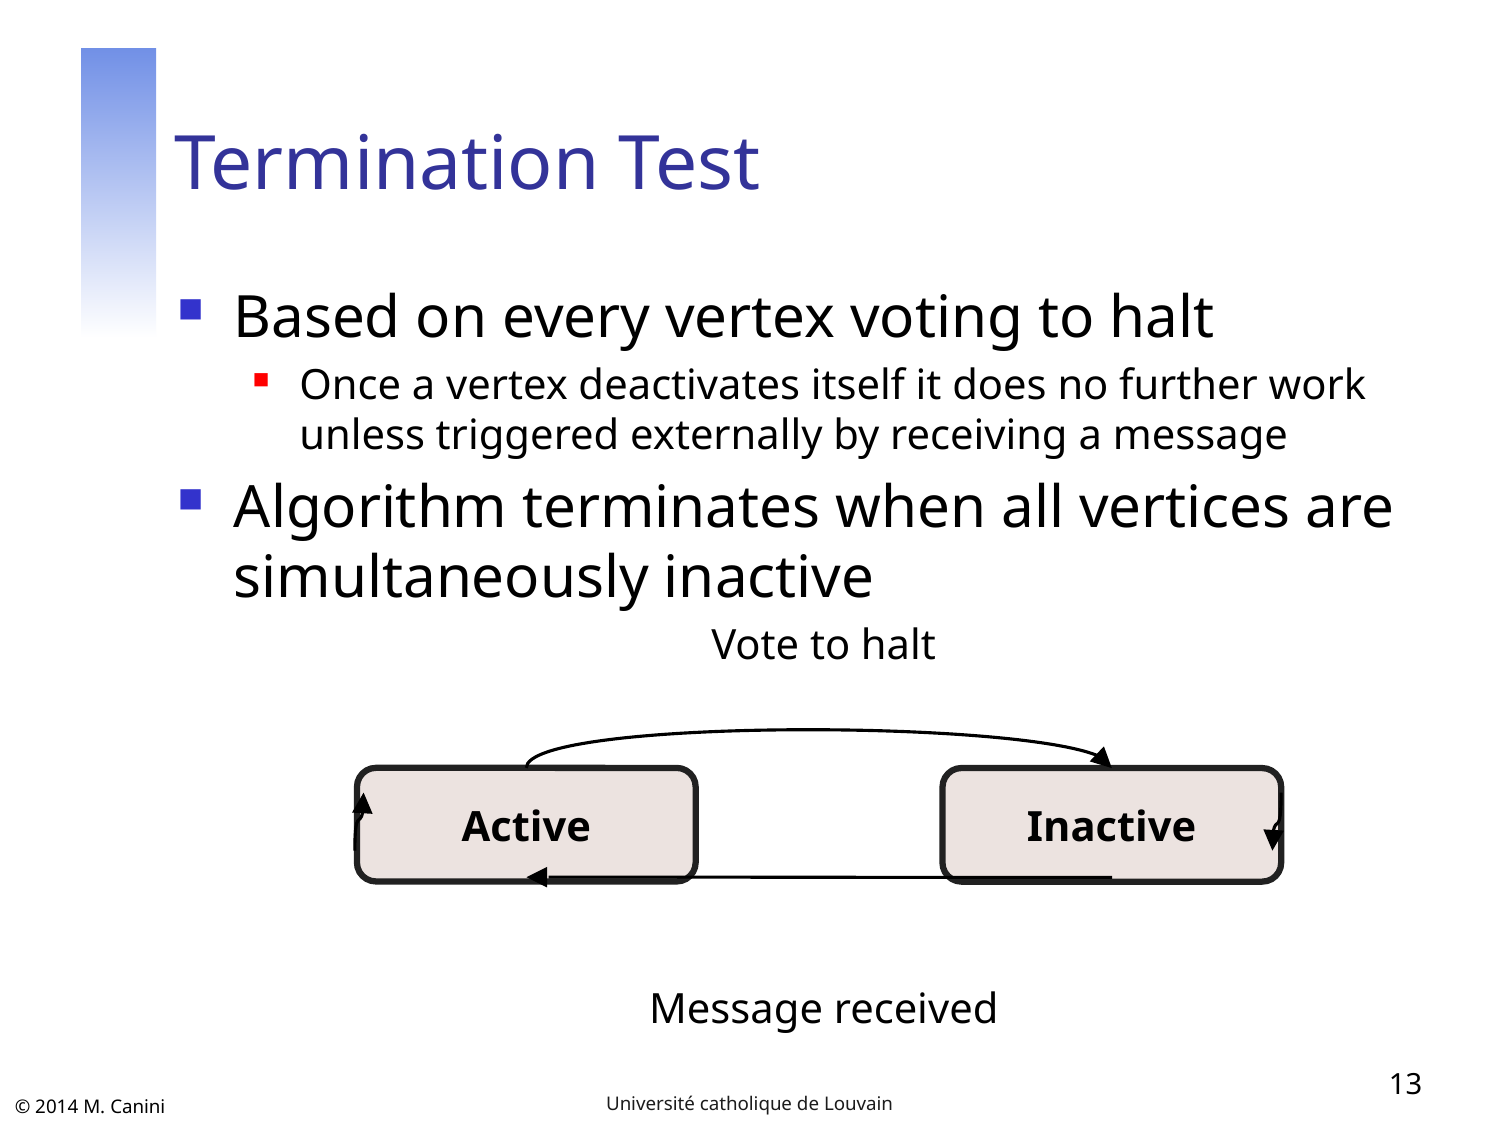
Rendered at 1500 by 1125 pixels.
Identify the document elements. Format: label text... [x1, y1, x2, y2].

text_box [354, 792, 364, 851]
slide_number 61 [814, 582, 818, 610]
text_box Active [356, 767, 696, 882]
footer Université catholique de Louvain [824, 1083, 987, 1125]
text_box Inactive [942, 768, 1282, 882]
text_box Vote to halt [696, 610, 813, 675]
list Based on every vertex voting to halt Once a vertex deactivates itself it does no further work unless triggered externally by receiving a message Algorithm terminates when all vertices are simultaneously inactive [162, 271, 1438, 1016]
footer Université catholique de Louvain [512, 1083, 814, 1125]
title Termination Test [158, 49, 1438, 213]
text_box Vote to halt [825, 610, 951, 675]
text_box Message received [634, 974, 813, 1040]
text_box Message received [825, 974, 1014, 1040]
slide_number 13 [1124, 1037, 1438, 1113]
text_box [1272, 792, 1282, 851]
